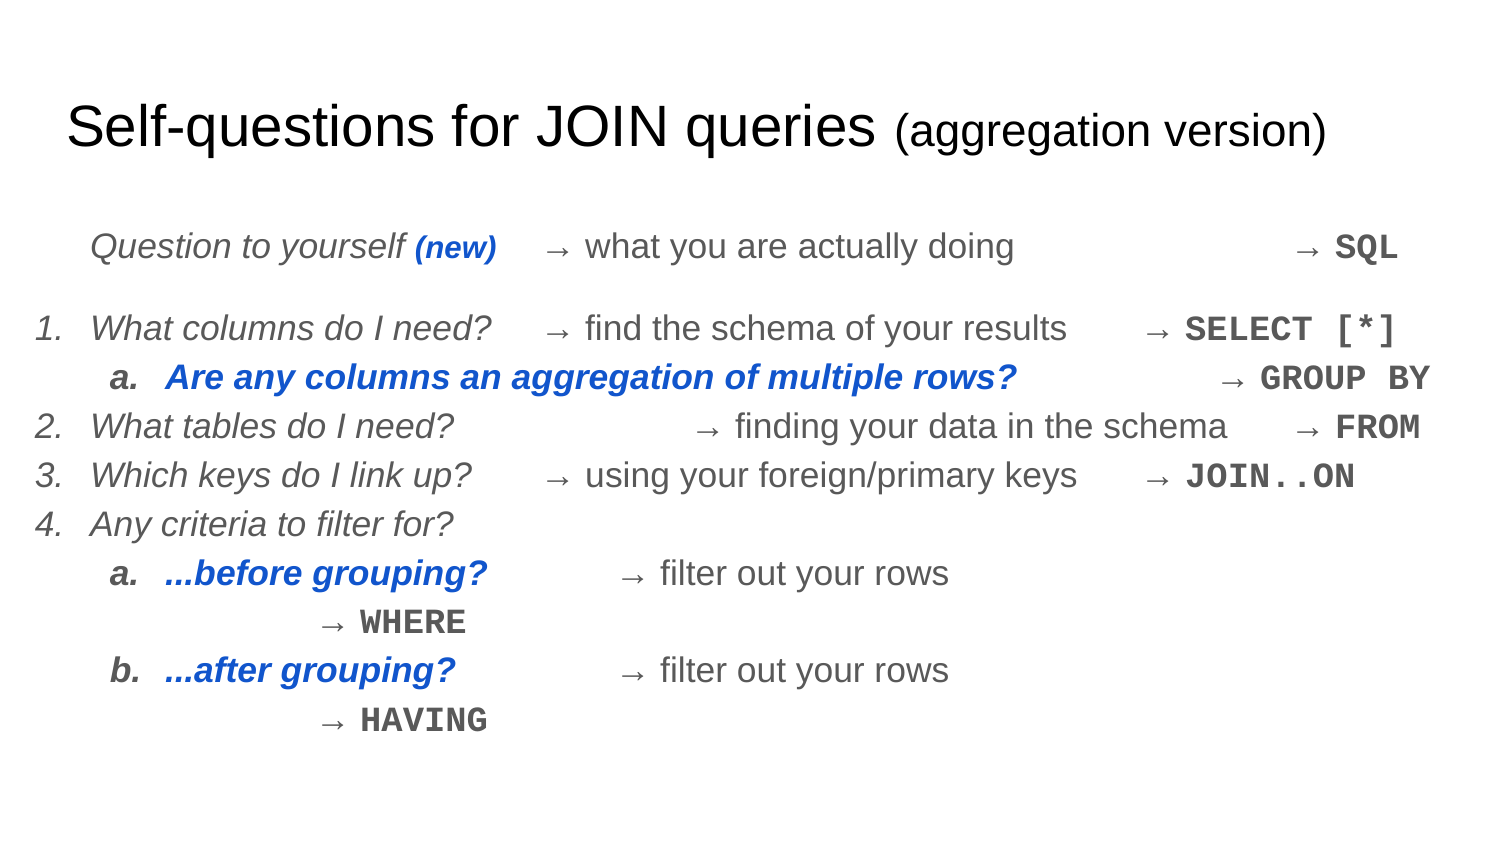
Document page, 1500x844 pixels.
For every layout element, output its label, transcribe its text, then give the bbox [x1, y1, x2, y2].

list Question to yourself (new) → what you are actually doing → SQL What columns do I need? → find the schema of your results → SELECT [*] Are any columns an aggregation of multiple rows? → GROUP BY What tables do I need? → finding your data in the schema → FROM Which keys do I link up? → using your foreign/primary keys → JOIN..ON Any criteria to filter for? ...before grouping? → filter out your rows → WHERE ...after grouping? → filter out your rows → HAVING [0, 201, 1500, 762]
title Self-questions for JOIN queries (aggregation version) [51, 72, 1449, 167]
